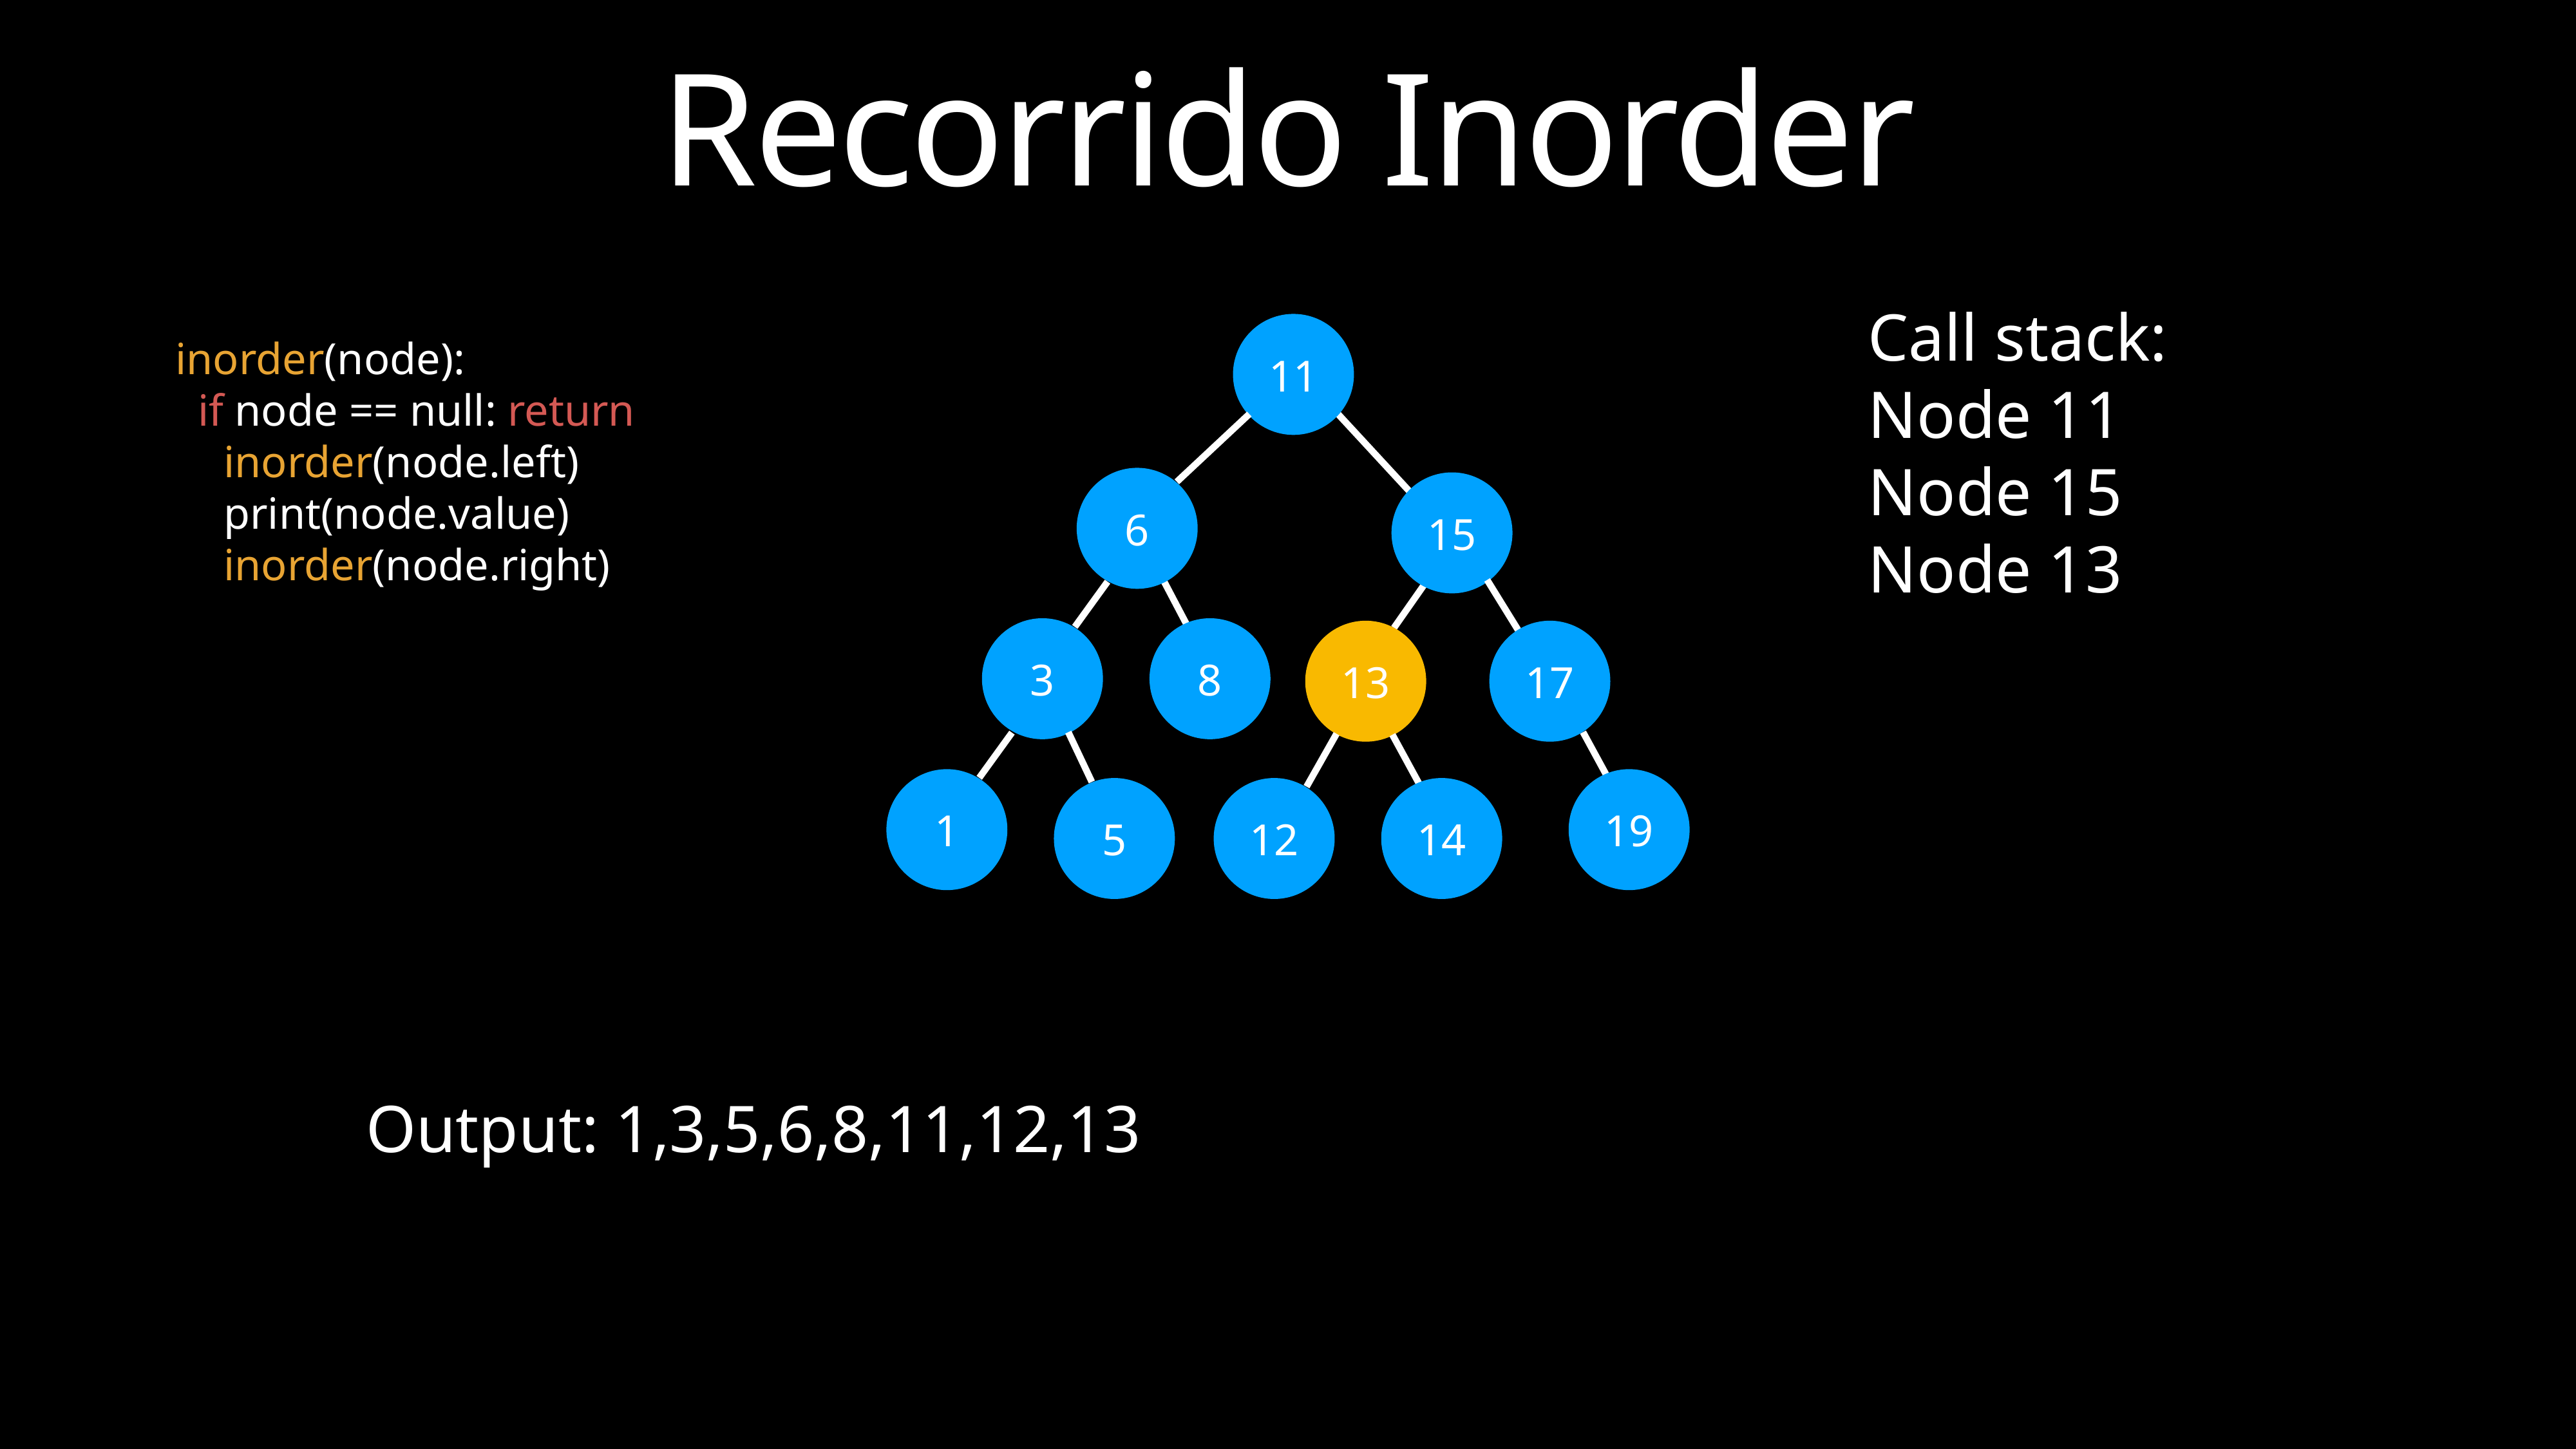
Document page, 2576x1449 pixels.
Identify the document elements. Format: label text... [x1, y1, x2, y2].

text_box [886, 314, 1690, 900]
text_box inorder(node): if node == null: return inorder(node.left) print(node.value) inorder(node.right) [167, 324, 886, 597]
text_box Call stack: Node 11 Node 15 Node 13 [1861, 289, 2367, 614]
text_box Recorrido Inorder [511, 36, 2065, 245]
text_box Output: 1,3,5,6,8,11,12,13 [358, 1080, 2280, 1173]
